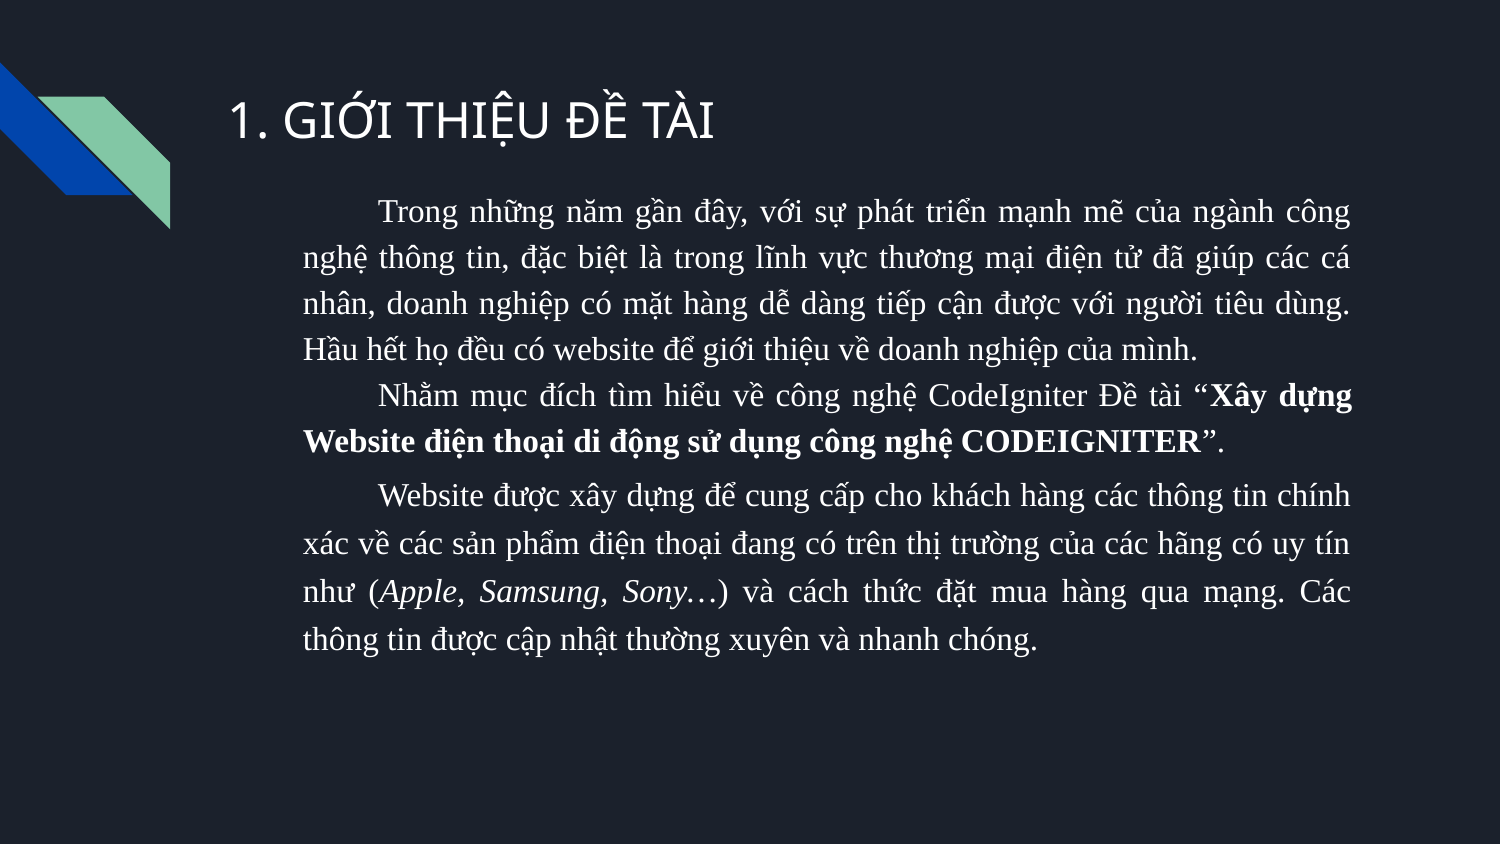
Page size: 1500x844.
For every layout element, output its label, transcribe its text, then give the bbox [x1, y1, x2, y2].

title 1. GIỚI THIỆU ĐỀ TÀI [212, 64, 1368, 168]
list Trong những năm gần đây, với sự phát triển mạnh mẽ của ngành công nghệ thông tin, đặc biệt là trong lĩnh vực thương mại điện tử đã giúp các cá nhân, doanh nghiệp có mặt hàng dễ dàng tiếp cận được với người tiêu dùng. Hầu hết họ đều có website để giới thiệu về doanh nghiệp của mình. Nhằm mục đích tìm hiểu về công nghệ CodeIgniter Đề tài “Xây dựng Website điện thoại di động sử dụng công nghệ CODEIGNITER”. Website được xây dựng để cung cấp cho khách hàng các thông tin chính xác về các sản phẩm điện thoại đang có trên thị trường của các hãng có uy tín như (Apple, Samsung, Sony…) và cách thức đặt mua hàng qua mạng. Các thông tin được cập nhật thường xuyên và nhanh chóng. [212, 168, 1368, 735]
